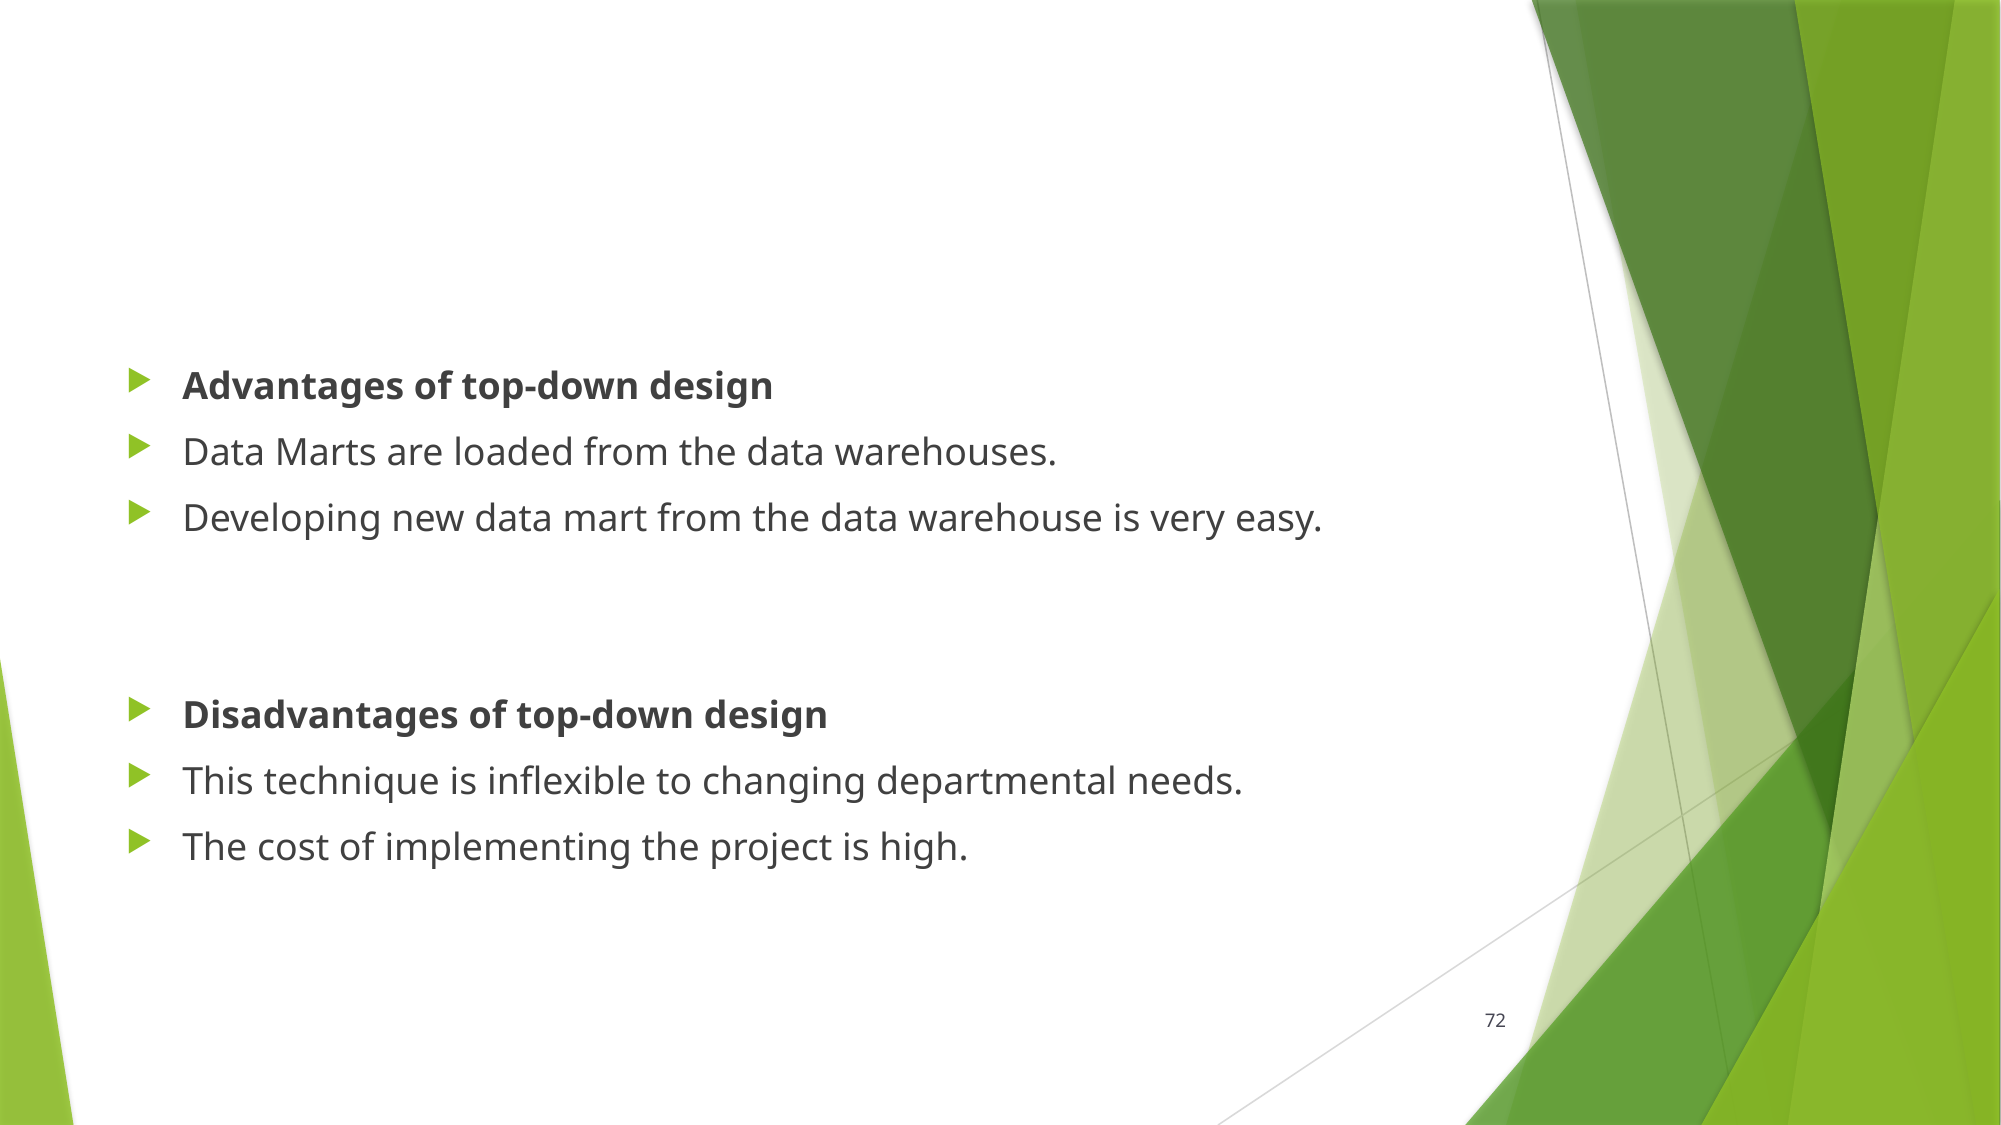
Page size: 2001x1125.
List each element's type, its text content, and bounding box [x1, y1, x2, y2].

slide_number 72 [1409, 992, 1522, 1051]
list Advantages of top-down design Data Marts are loaded from the data warehouses. Developing new data mart from the data warehouse is very easy. Disadvantages of top-down design This technique is inflexible to changing departmental needs. The cost of implementing the project is high. [111, 354, 1522, 992]
